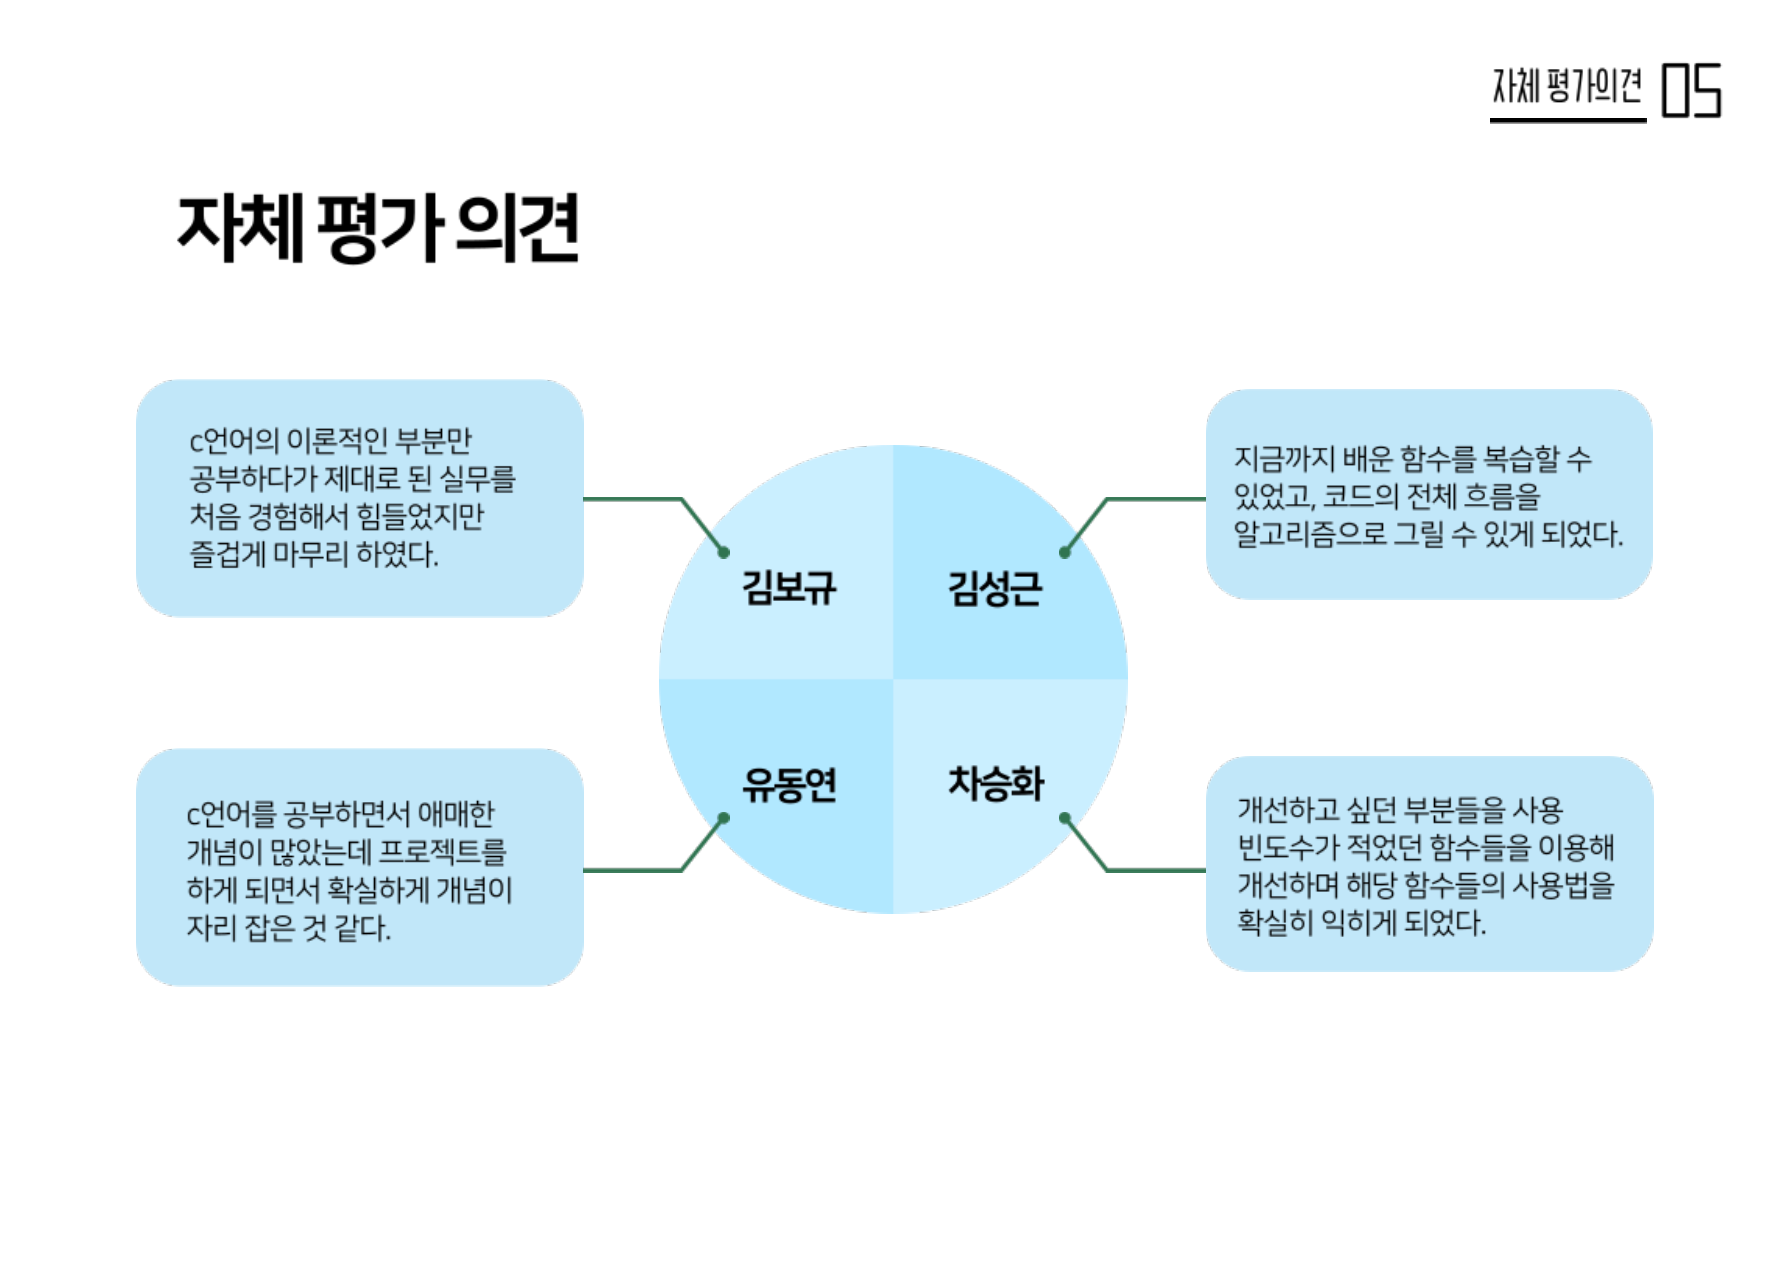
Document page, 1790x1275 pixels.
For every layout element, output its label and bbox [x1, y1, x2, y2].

text_box [1059, 497, 1206, 559]
text_box [583, 812, 730, 874]
picture [182, 790, 527, 955]
text_box [1489, 117, 1647, 124]
picture [723, 755, 853, 826]
picture [928, 558, 1061, 626]
text_box [659, 445, 1128, 914]
picture [928, 753, 1059, 824]
picture [165, 166, 615, 320]
picture [722, 557, 856, 624]
text_box [136, 379, 584, 618]
picture [1232, 786, 1635, 952]
text_box [1206, 756, 1654, 973]
text_box [1059, 812, 1206, 874]
text_box [1206, 389, 1654, 601]
picture [185, 418, 530, 590]
picture [1228, 435, 1638, 570]
text_box [136, 748, 584, 987]
text_box [583, 497, 730, 559]
picture [1474, 25, 1756, 151]
